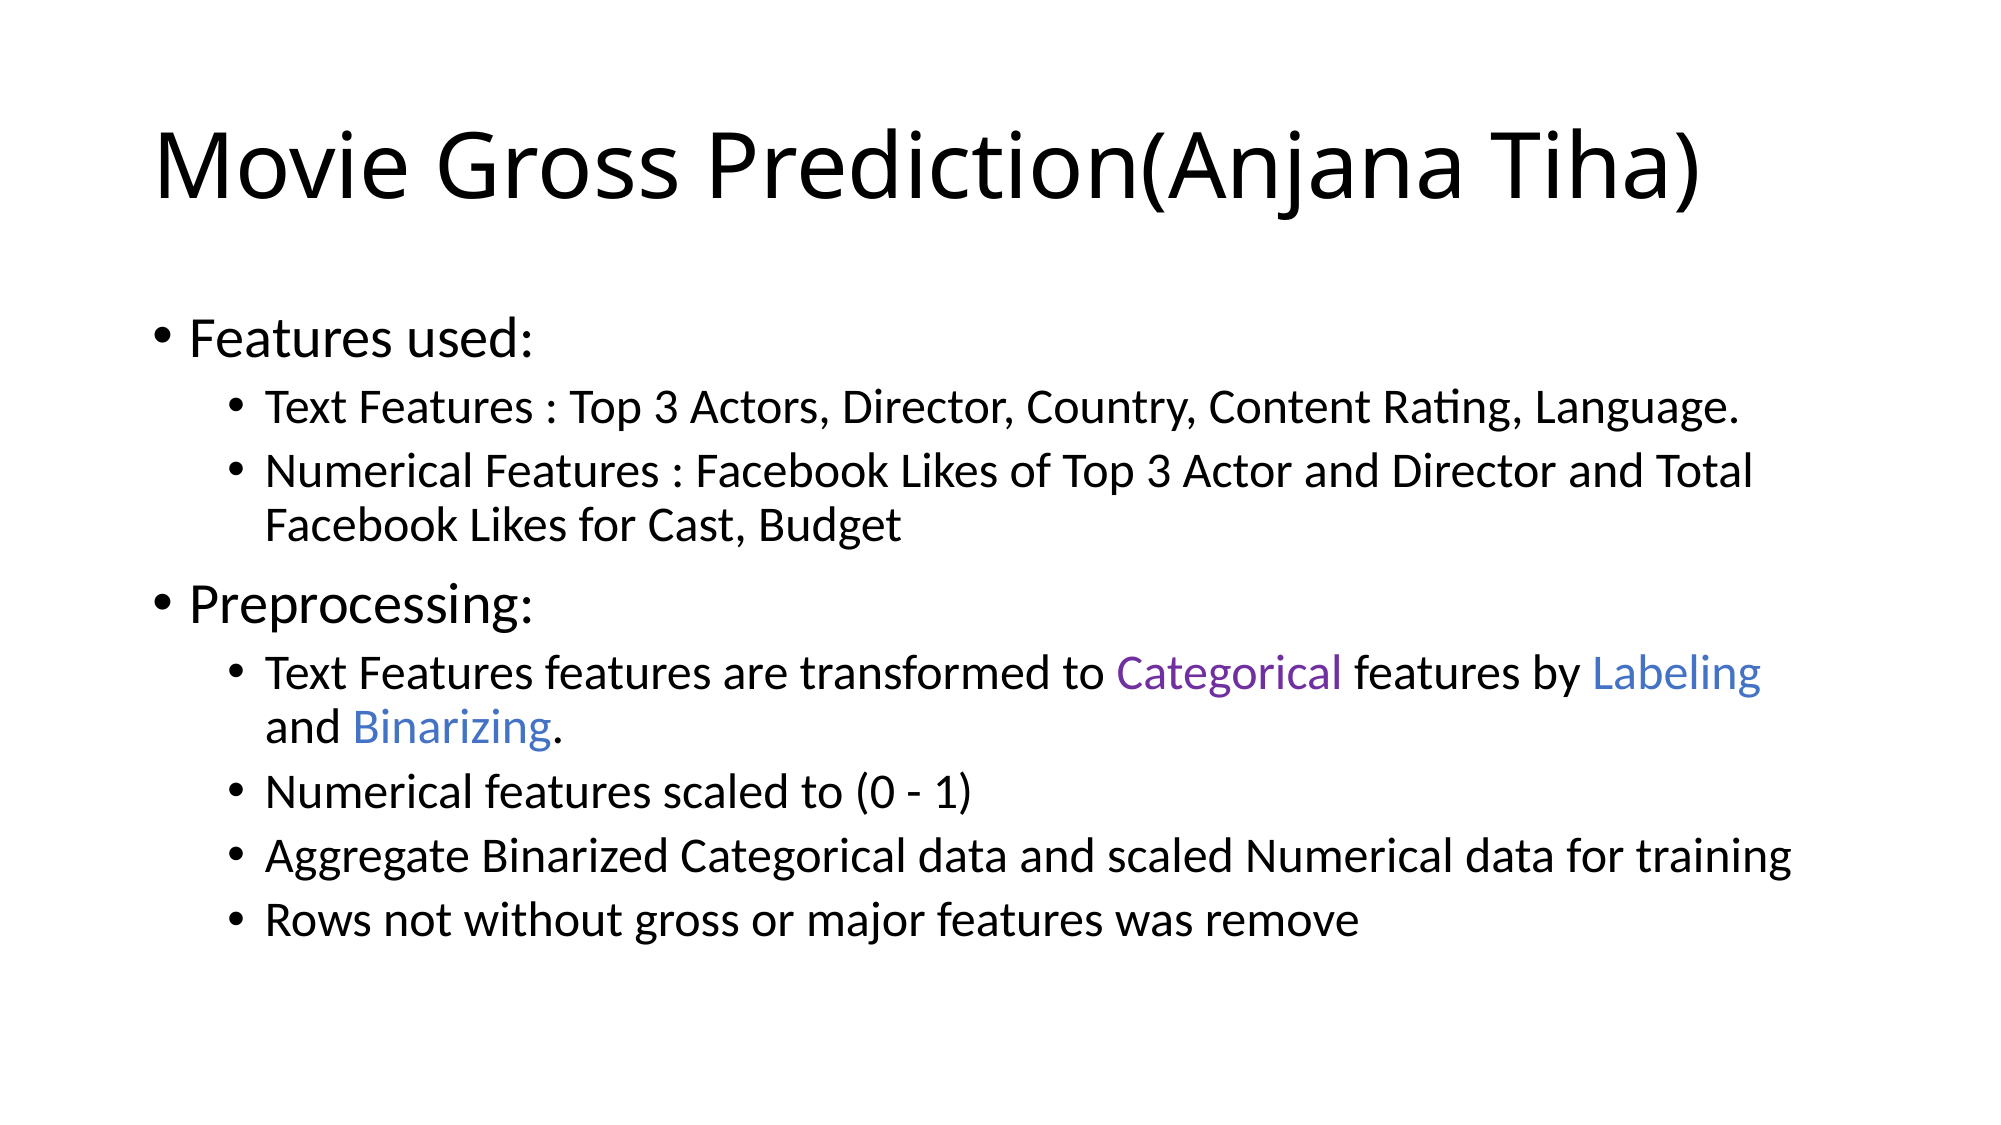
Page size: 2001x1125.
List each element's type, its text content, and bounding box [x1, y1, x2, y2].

list Features used: Text Features : Top 3 Actors, Director, Country, Content Rating, Language. Numerical Features : Facebook Likes of Top 3 Actor and Director and Total Facebook Likes for Cast, Budget Preprocessing: Text Features features are transformed to Categorical features by Labeling and Binarizing. Numerical features scaled to (0 - 1) Aggregate Binarized Categorical data and scaled Numerical data for training Rows not without gross or major features was remove [137, 299, 1863, 1014]
title Movie Gross Prediction(Anjana Tiha) [137, 59, 1863, 278]
